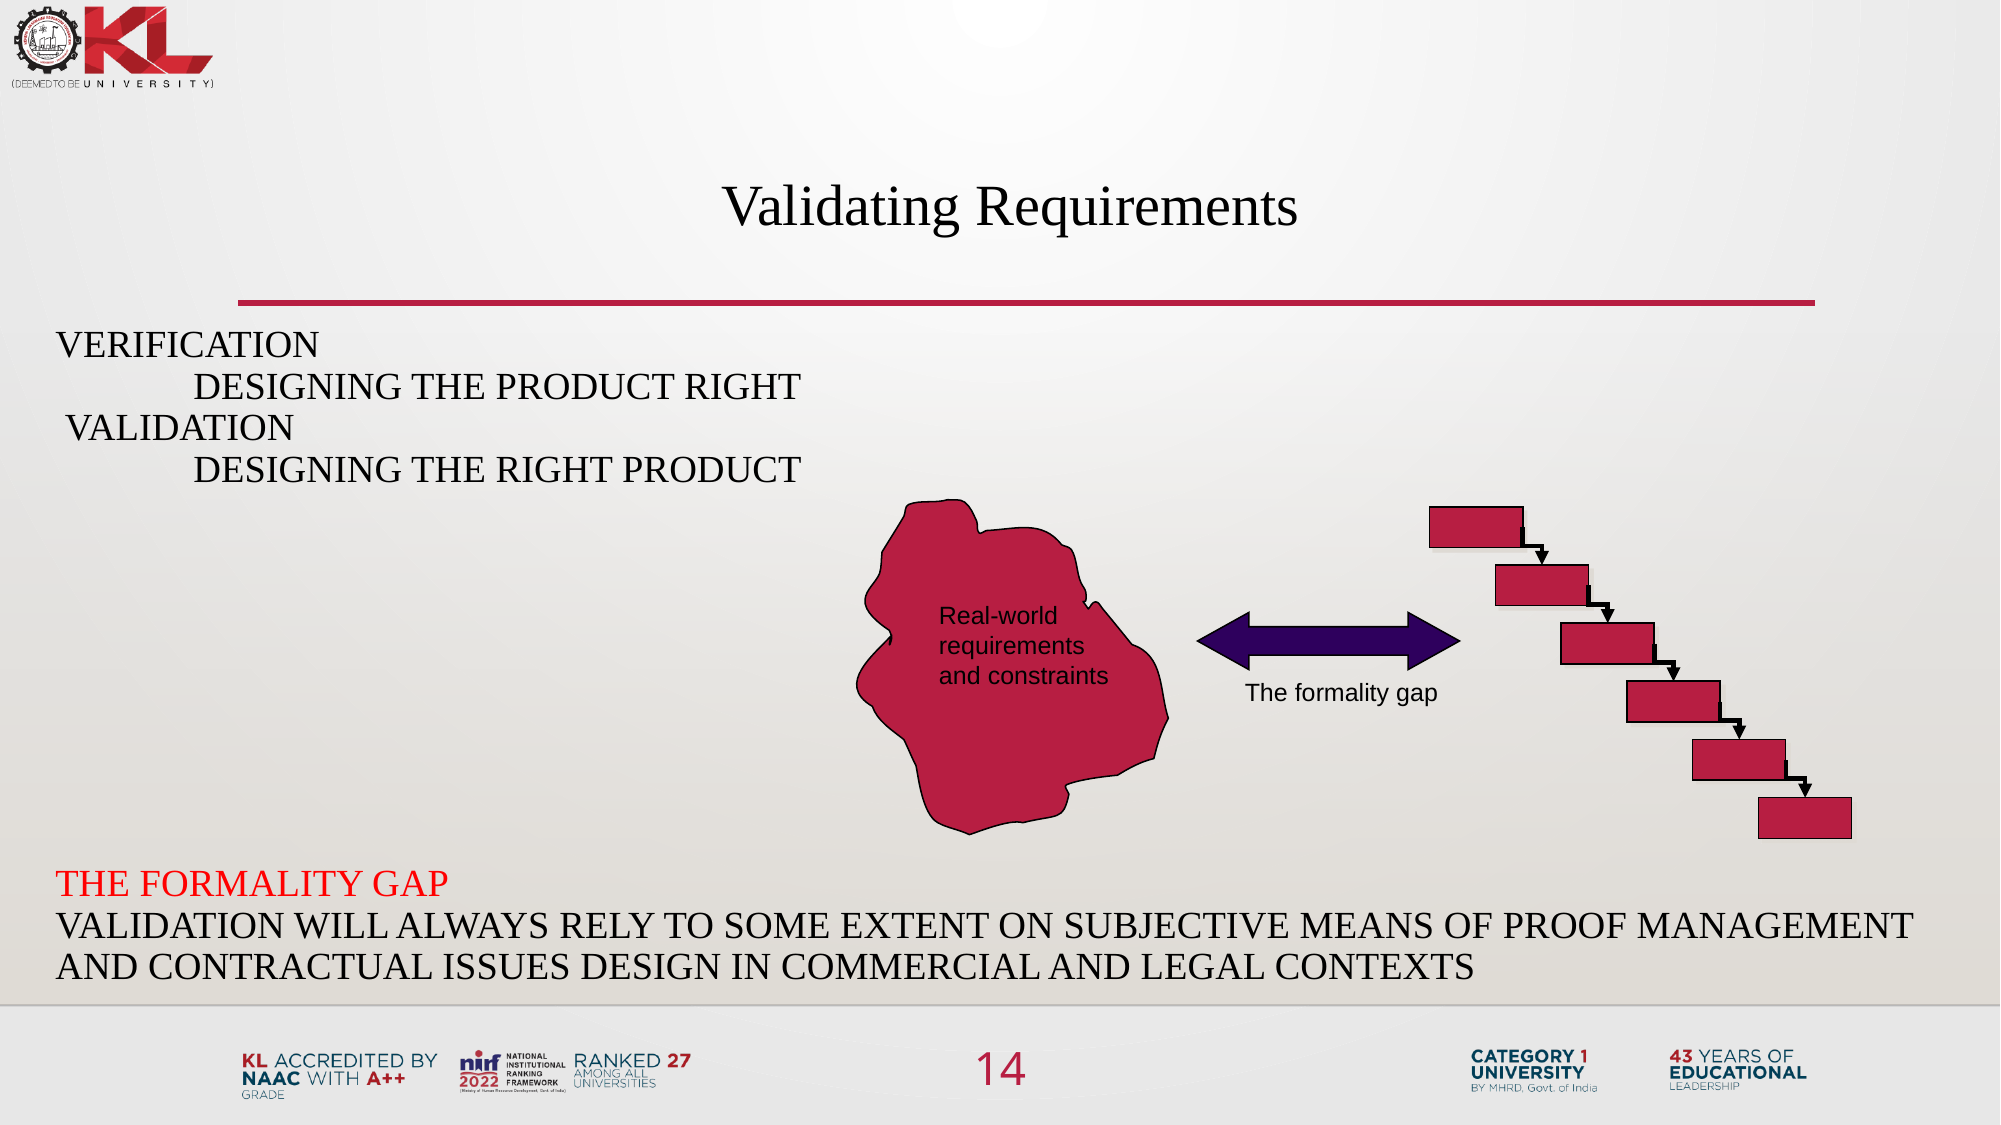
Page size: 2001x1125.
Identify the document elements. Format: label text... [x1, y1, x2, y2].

text_box Validating Requirements [216, 160, 1806, 245]
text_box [834, 498, 1852, 838]
picture [238, 1045, 716, 1103]
title Verification designing the product right Validation designing the right product The formality gap validation will always rely to some extent on subjective means of proof Management and contractual issues design in commercial and legal contexts [40, 317, 1945, 999]
picture [12, 5, 213, 88]
slide_number 14 [933, 1031, 1067, 1115]
picture [1447, 1045, 1814, 1101]
